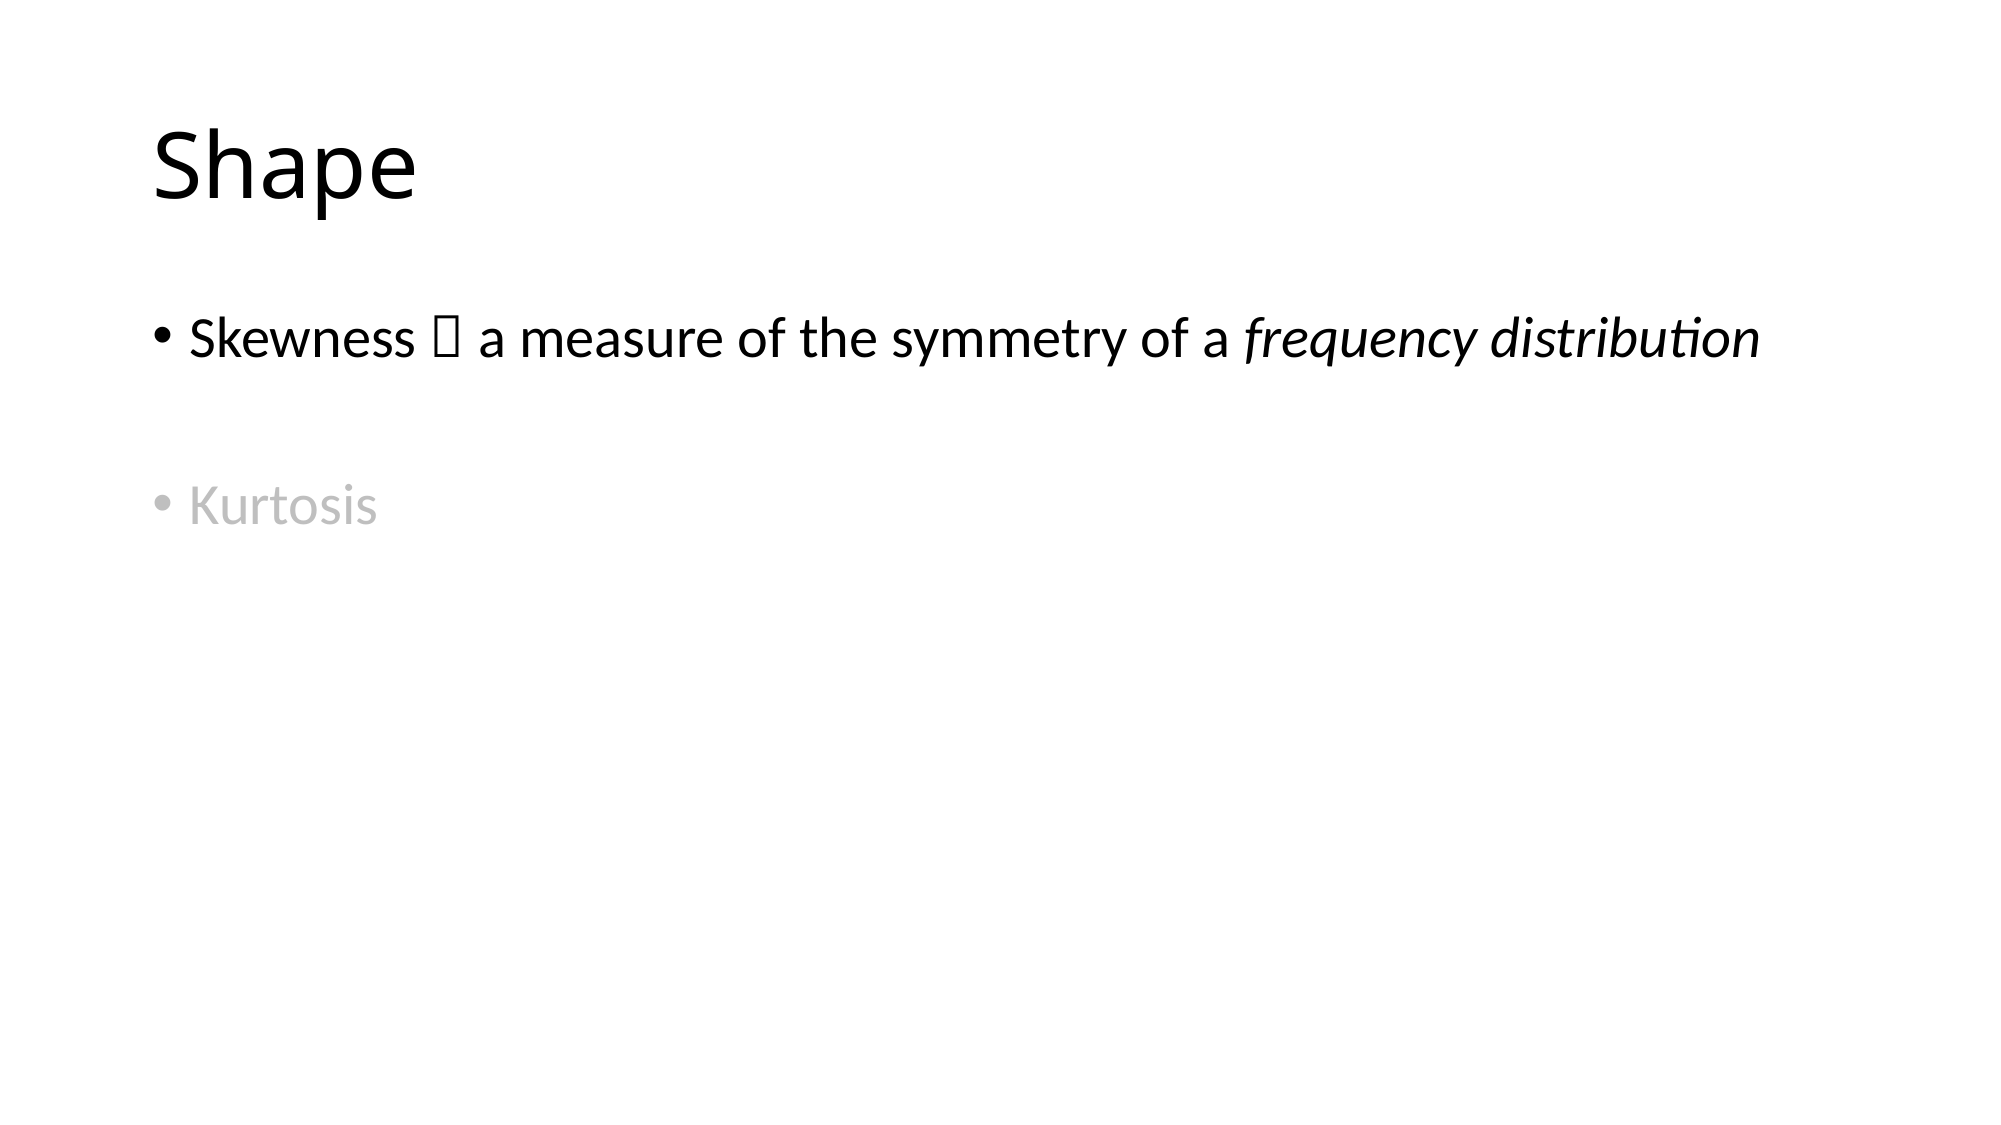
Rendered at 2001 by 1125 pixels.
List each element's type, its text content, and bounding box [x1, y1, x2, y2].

list Skewness  a measure of the symmetry of a frequency distribution Kurtosis [137, 299, 1863, 1014]
title Shape [137, 59, 1863, 278]
